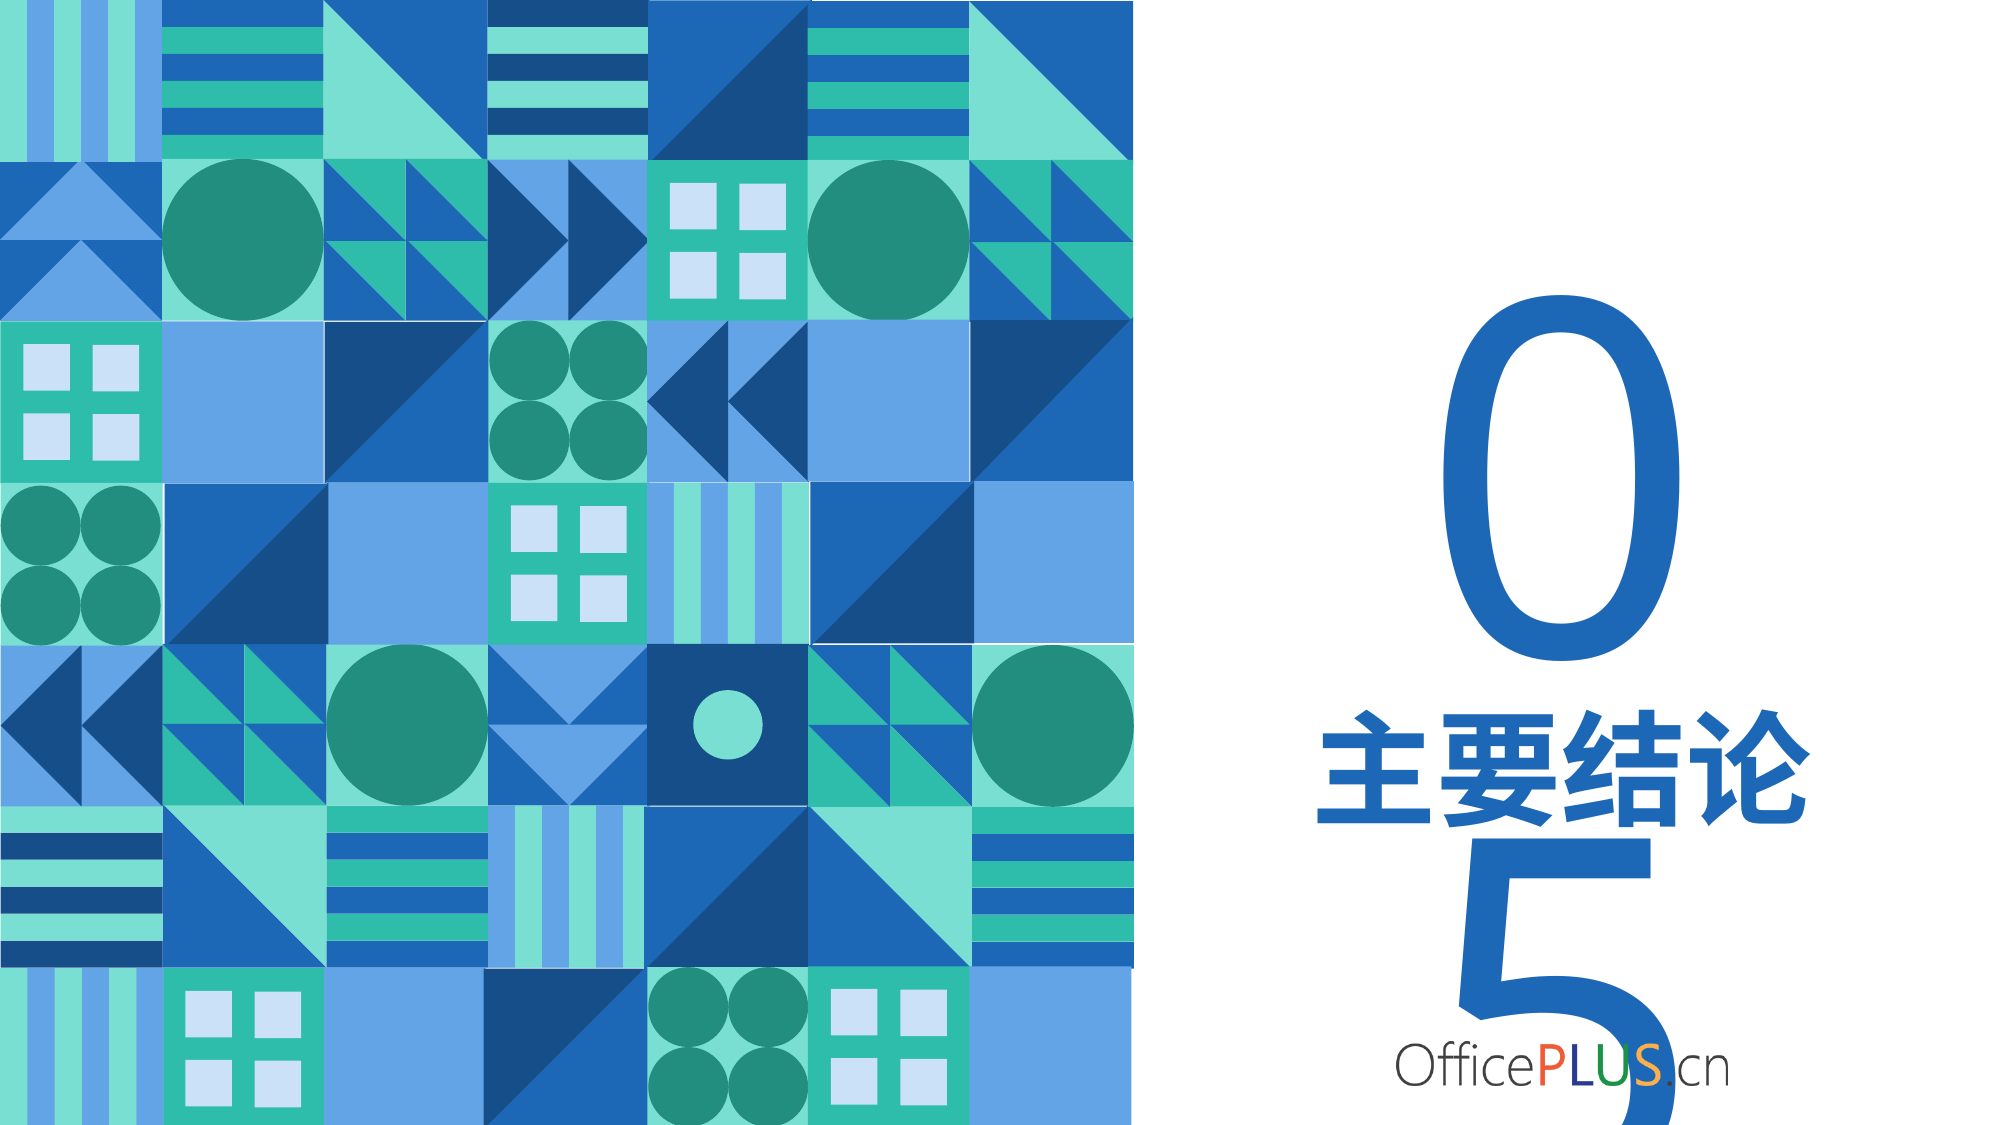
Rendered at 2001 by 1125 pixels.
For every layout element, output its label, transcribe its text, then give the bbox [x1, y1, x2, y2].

picture [1396, 1041, 1728, 1086]
list 主要结论 [1273, 700, 1850, 839]
list 05 [1273, 218, 1850, 700]
